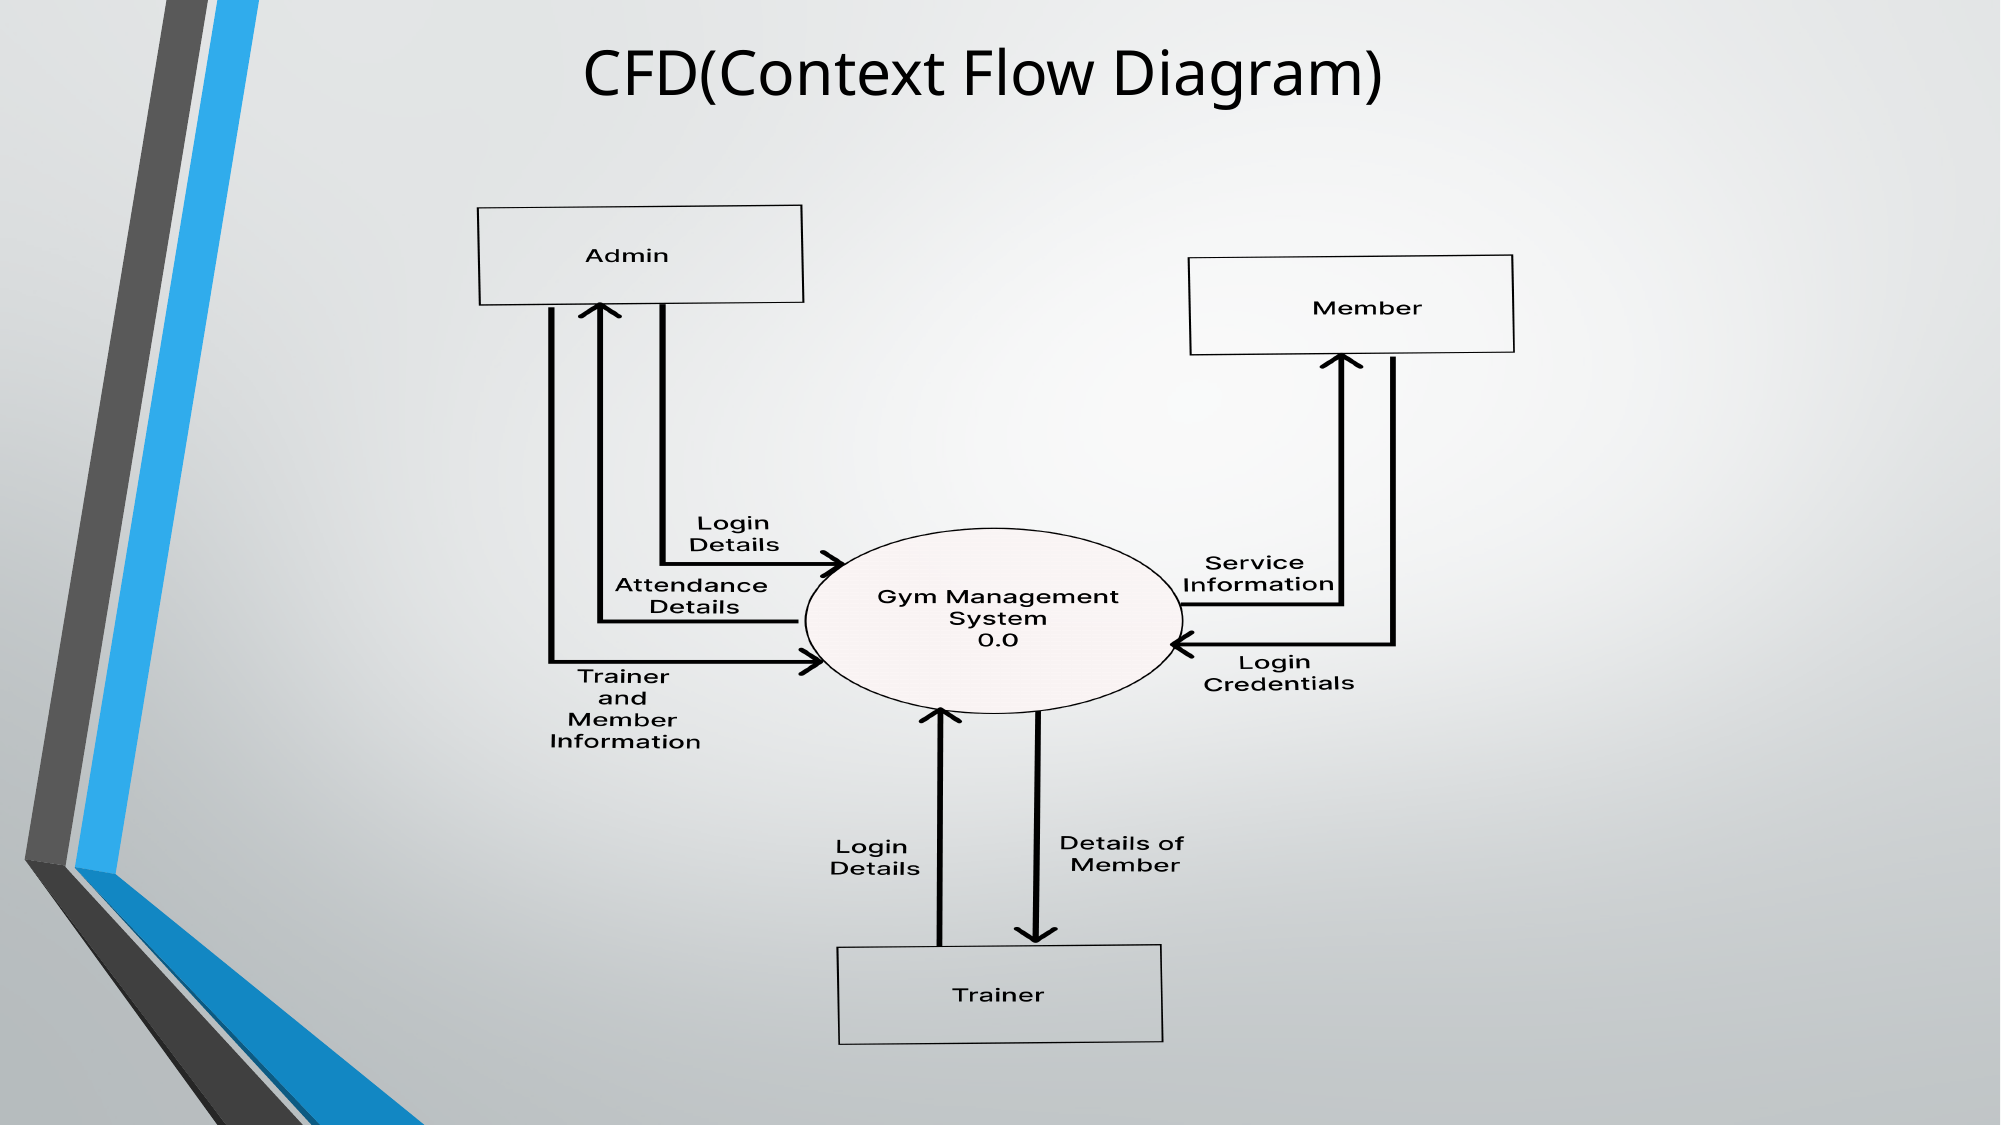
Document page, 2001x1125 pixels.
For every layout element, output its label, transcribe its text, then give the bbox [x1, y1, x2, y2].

title CFD(Context Flow Diagram) [491, 0, 1475, 142]
picture [476, 204, 1516, 1046]
